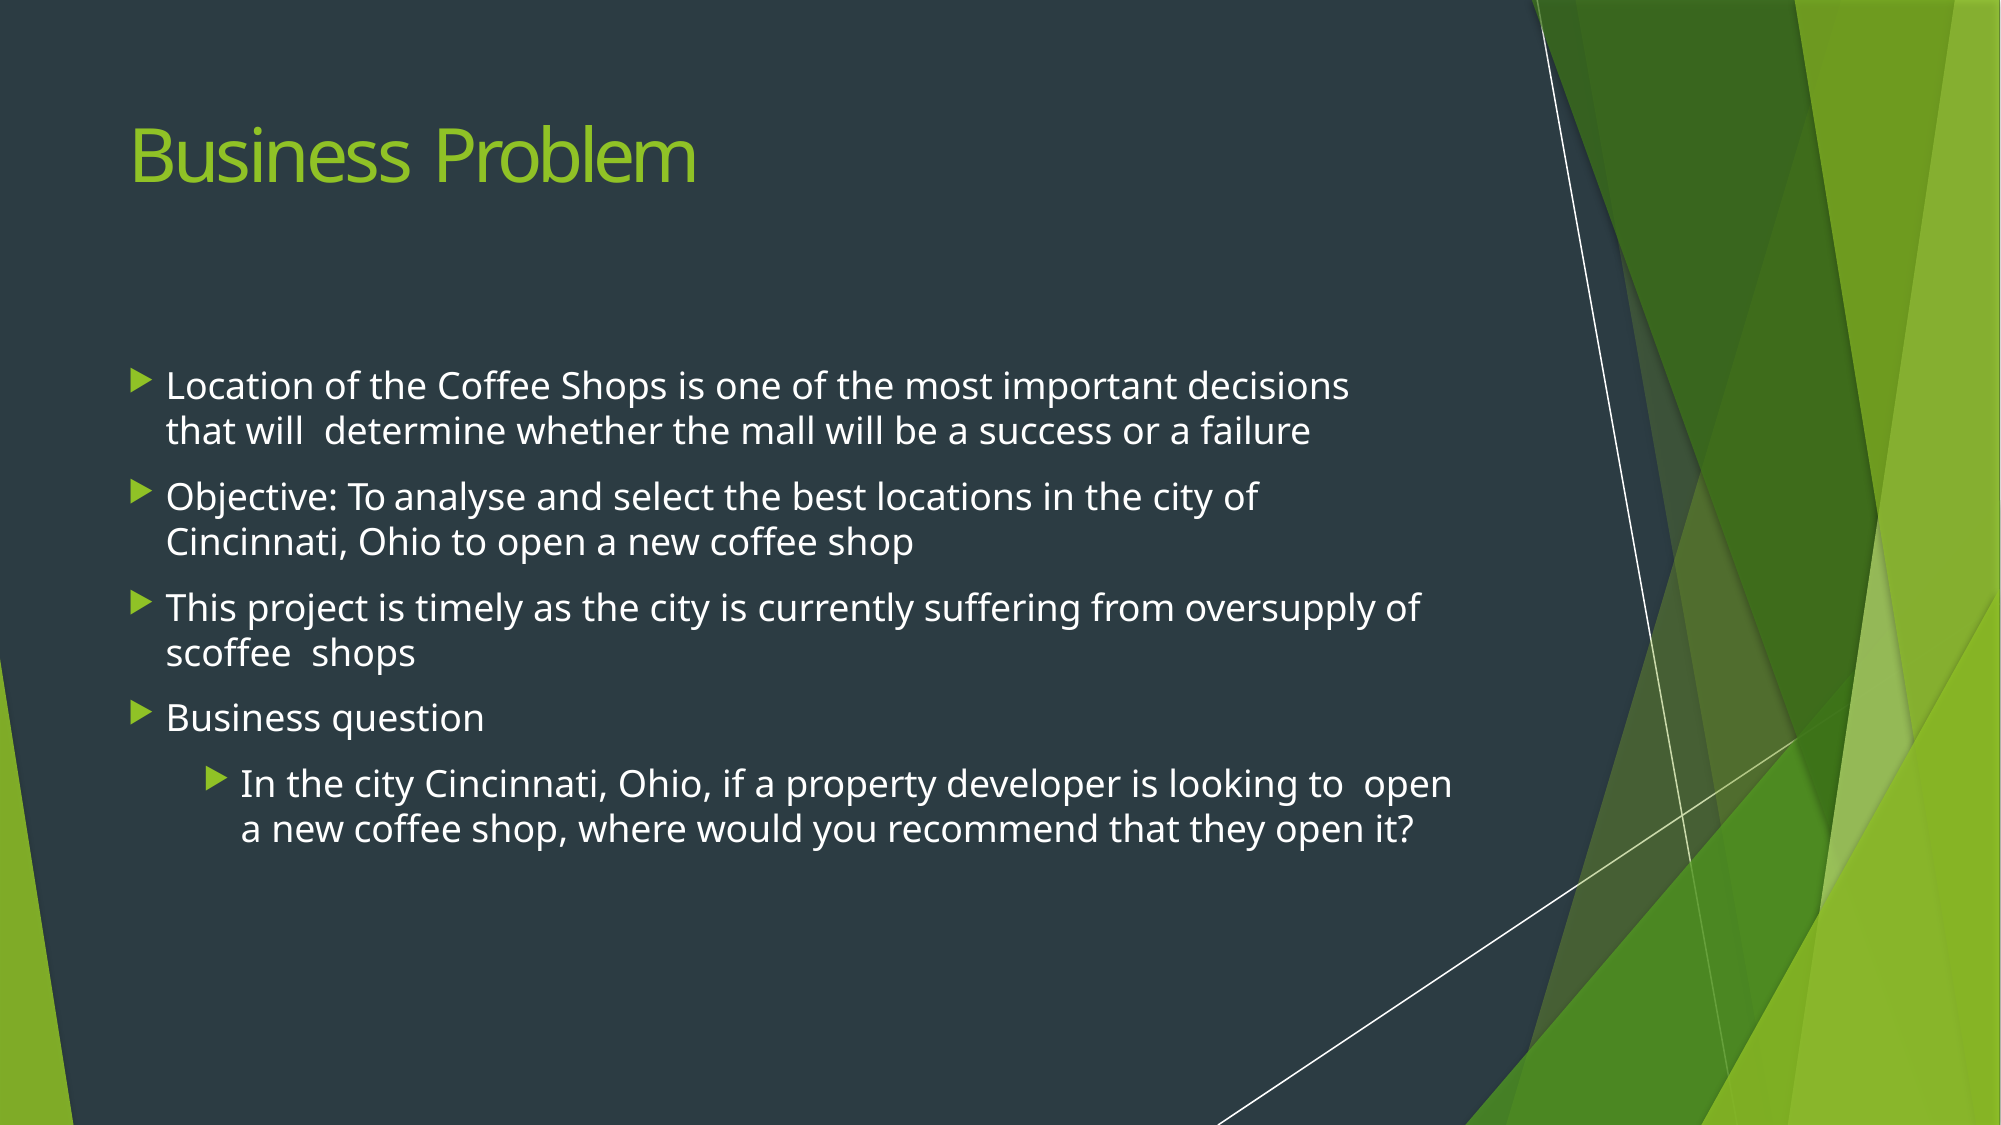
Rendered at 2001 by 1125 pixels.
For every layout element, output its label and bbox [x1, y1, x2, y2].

text_box [0, 0, 2000, 1125]
